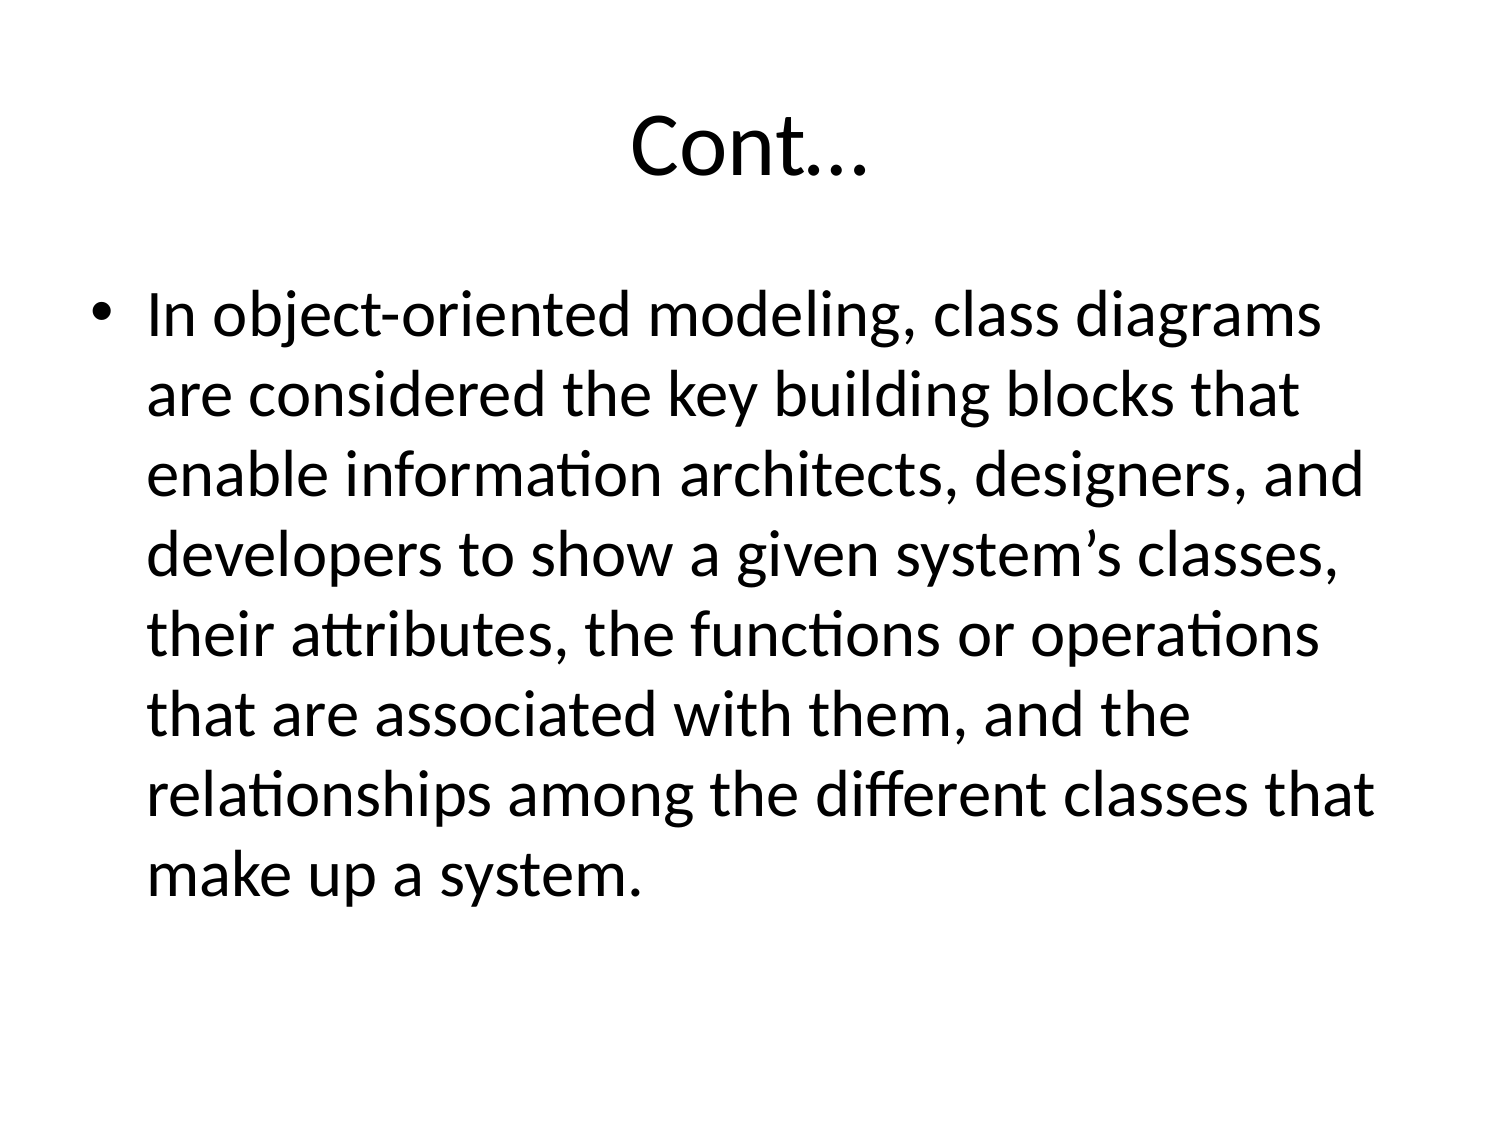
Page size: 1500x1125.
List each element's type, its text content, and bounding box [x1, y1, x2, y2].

title Cont… [75, 45, 1425, 233]
list In object-oriented modeling, class diagrams are considered the key building blocks that enable information architects, designers, and developers to show a given system’s classes, their attributes, the functions or operations that are associated with them, and the relationships among the different classes that make up a system. [75, 262, 1425, 1005]
